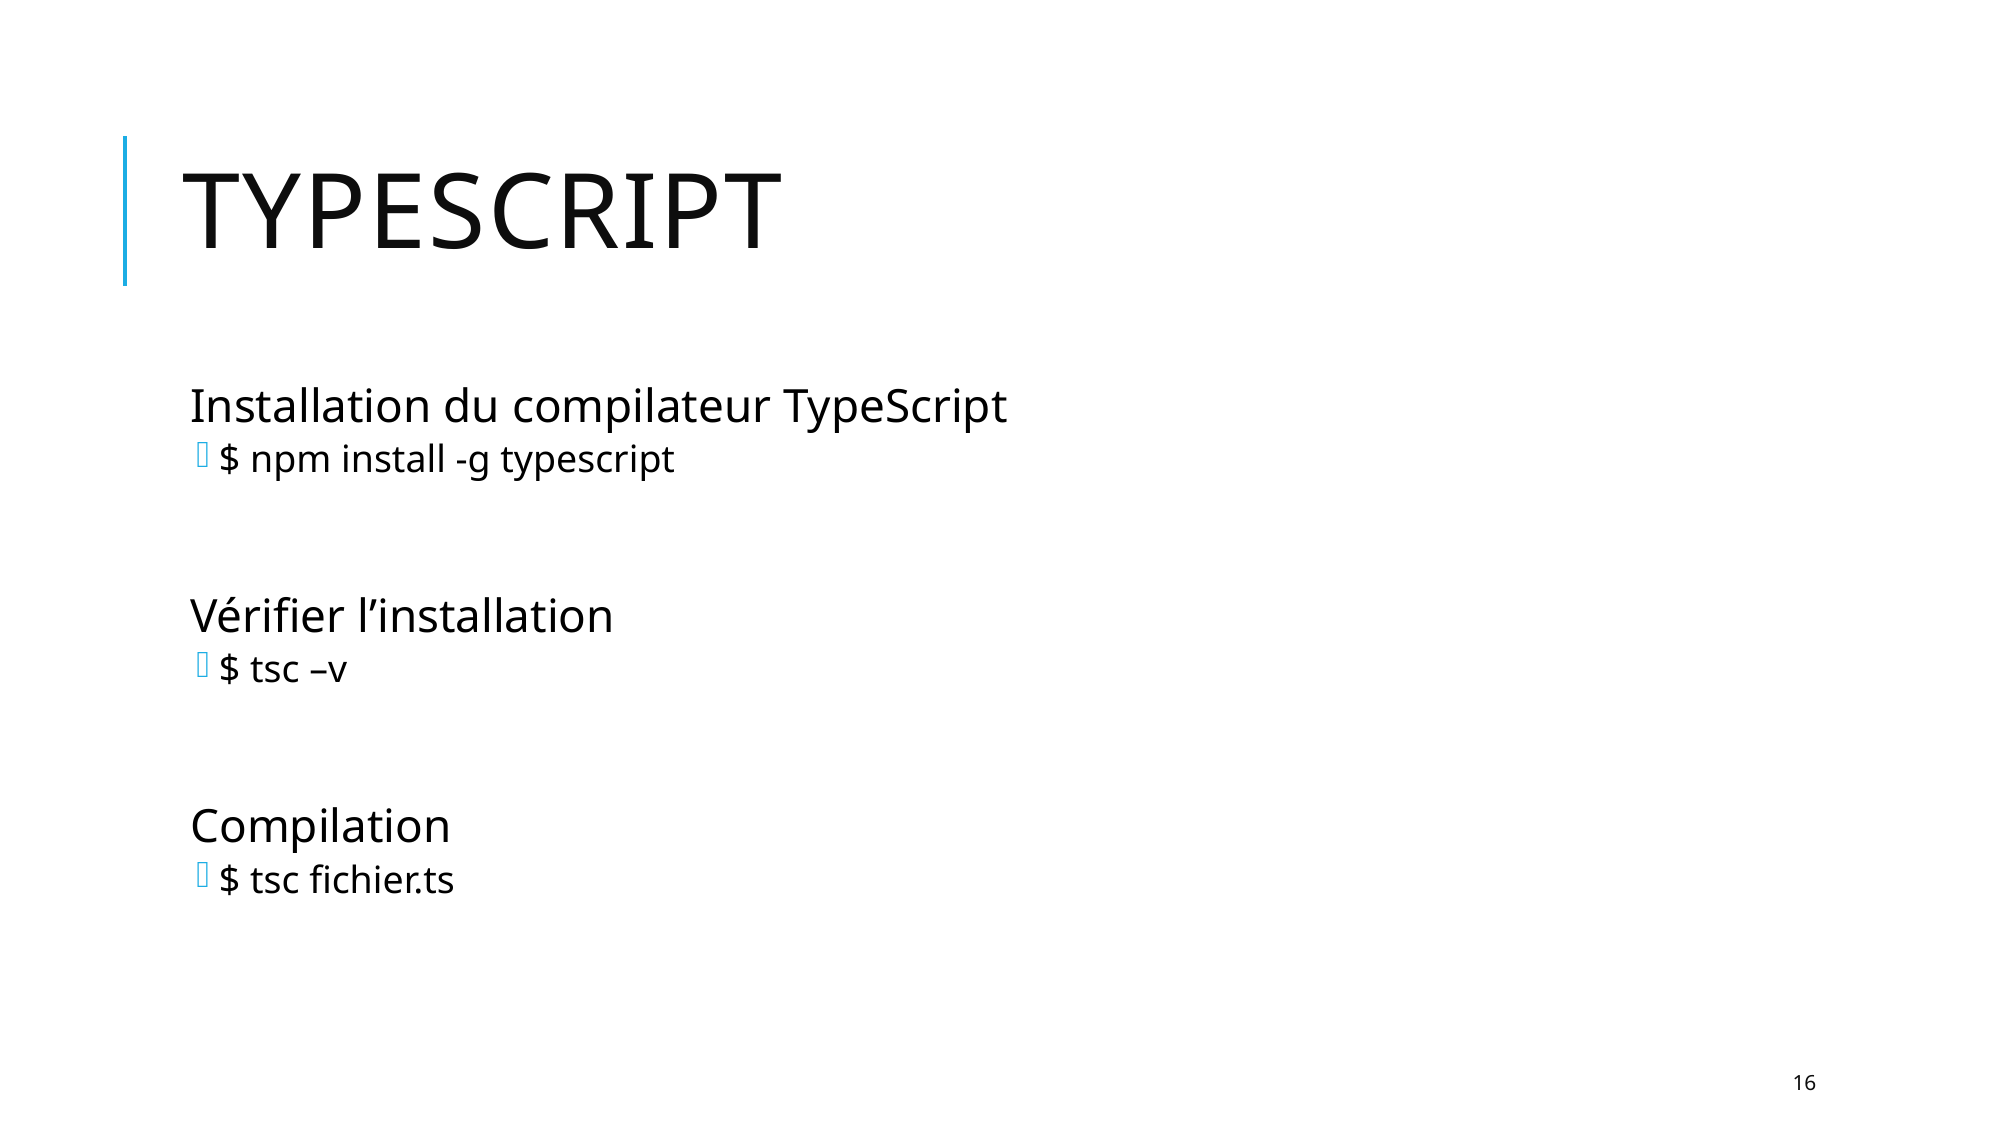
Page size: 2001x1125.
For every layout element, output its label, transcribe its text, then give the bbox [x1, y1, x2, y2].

list Installation du compilateur TypeScript $ npm install -g typescript Vérifier l’installation $ tsc –v Compilation $ tsc fichier.ts [168, 375, 1763, 1035]
slide_number 16 [1777, 1061, 1938, 1107]
title Typescript [168, 96, 1763, 342]
